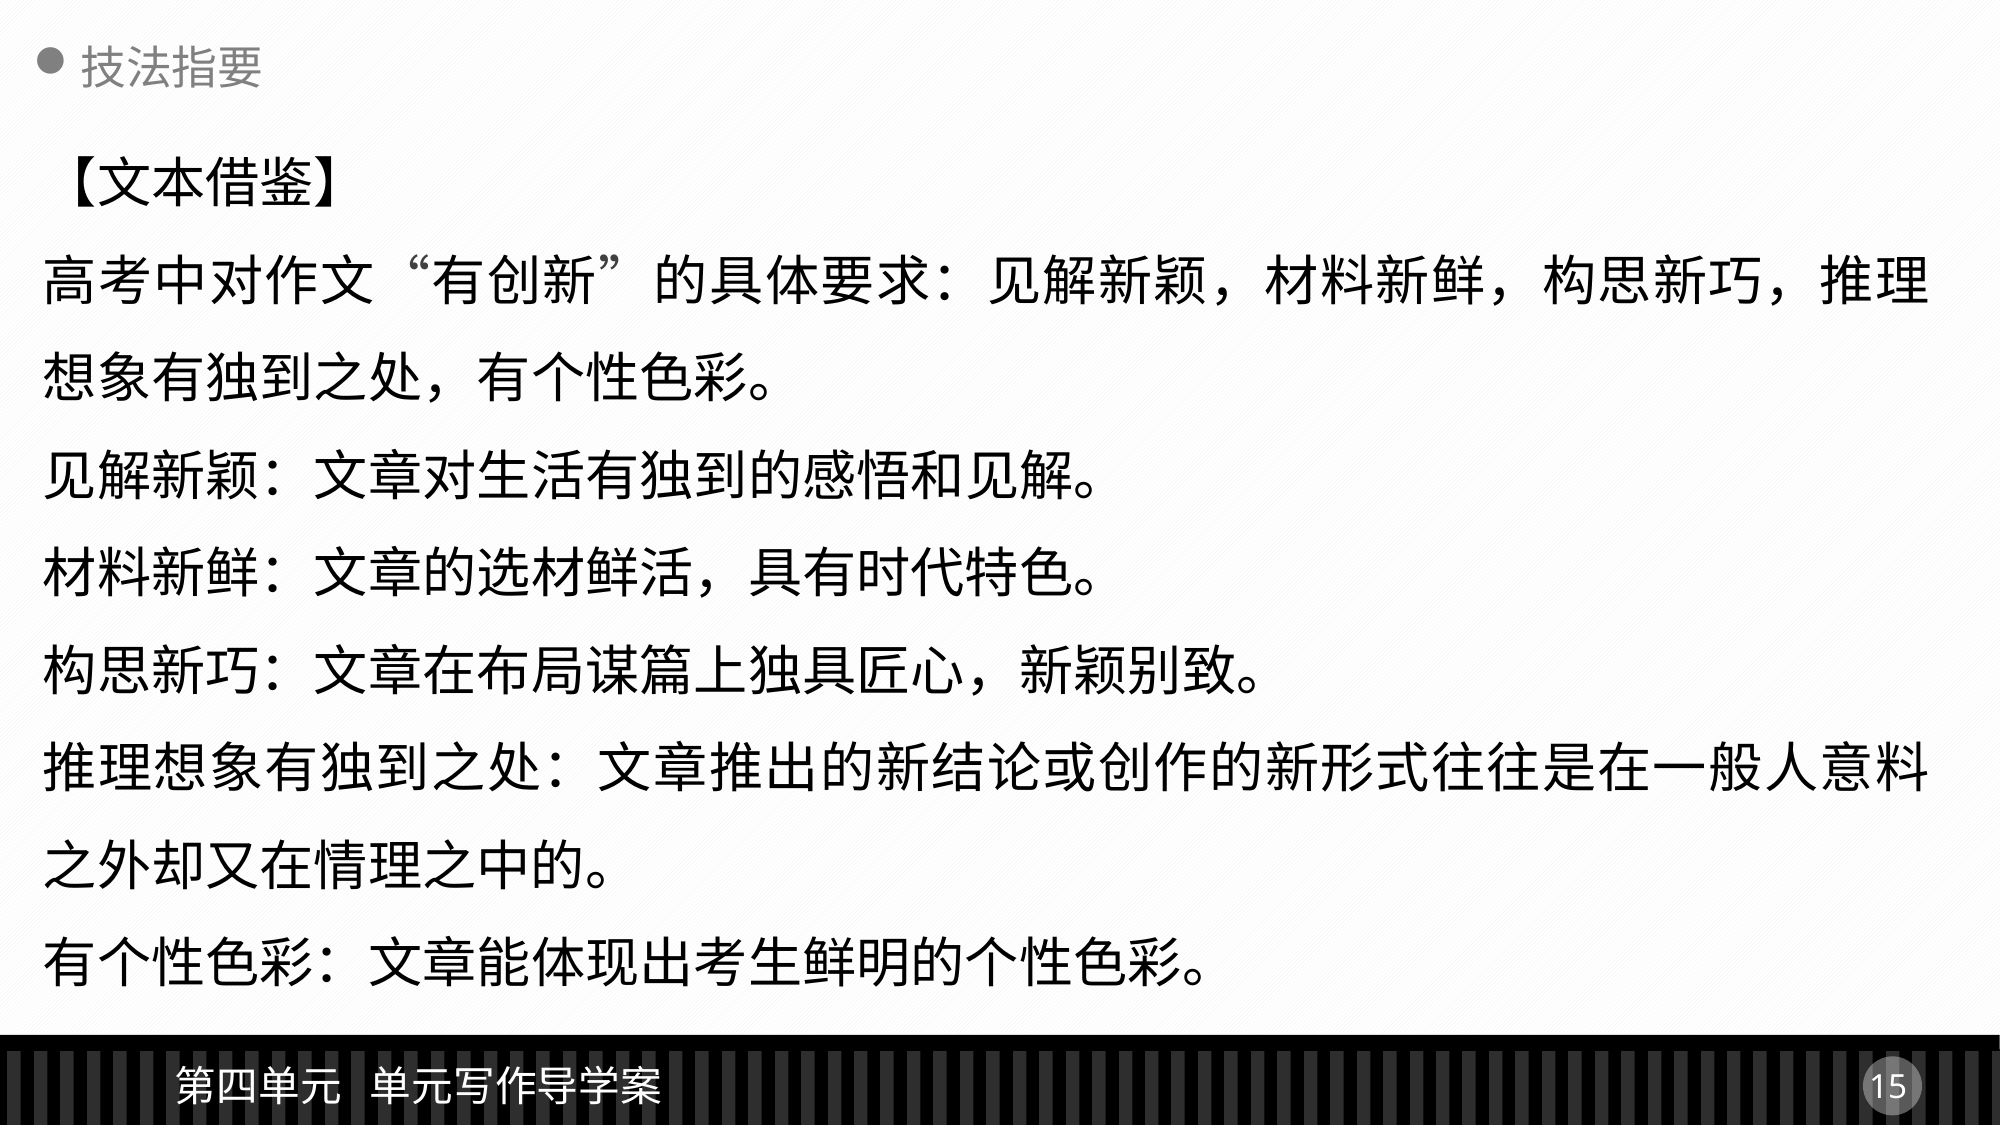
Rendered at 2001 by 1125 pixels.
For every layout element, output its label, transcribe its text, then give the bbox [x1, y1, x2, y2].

text_box 技法指要 [18, 15, 313, 102]
text_box 【文本借鉴】 高考中对作文“有创新”的具体要求：见解新颖，材料新鲜，构思新巧，推理想象有独到之处，有个性色彩。 见解新颖：文章对生活有独到的感悟和见解。 材料新鲜：文章的选材鲜活，具有时代特色。 构思新巧：文章在布局谋篇上独具匠心，新颖别致。 推理想象有独到之处：文章推出的新结论或创作的新形式往往是在一般人意料之外却又在情理之中的。 有个性色彩：文章能体现出考生鲜明的个性色彩。 [28, 108, 1945, 1001]
